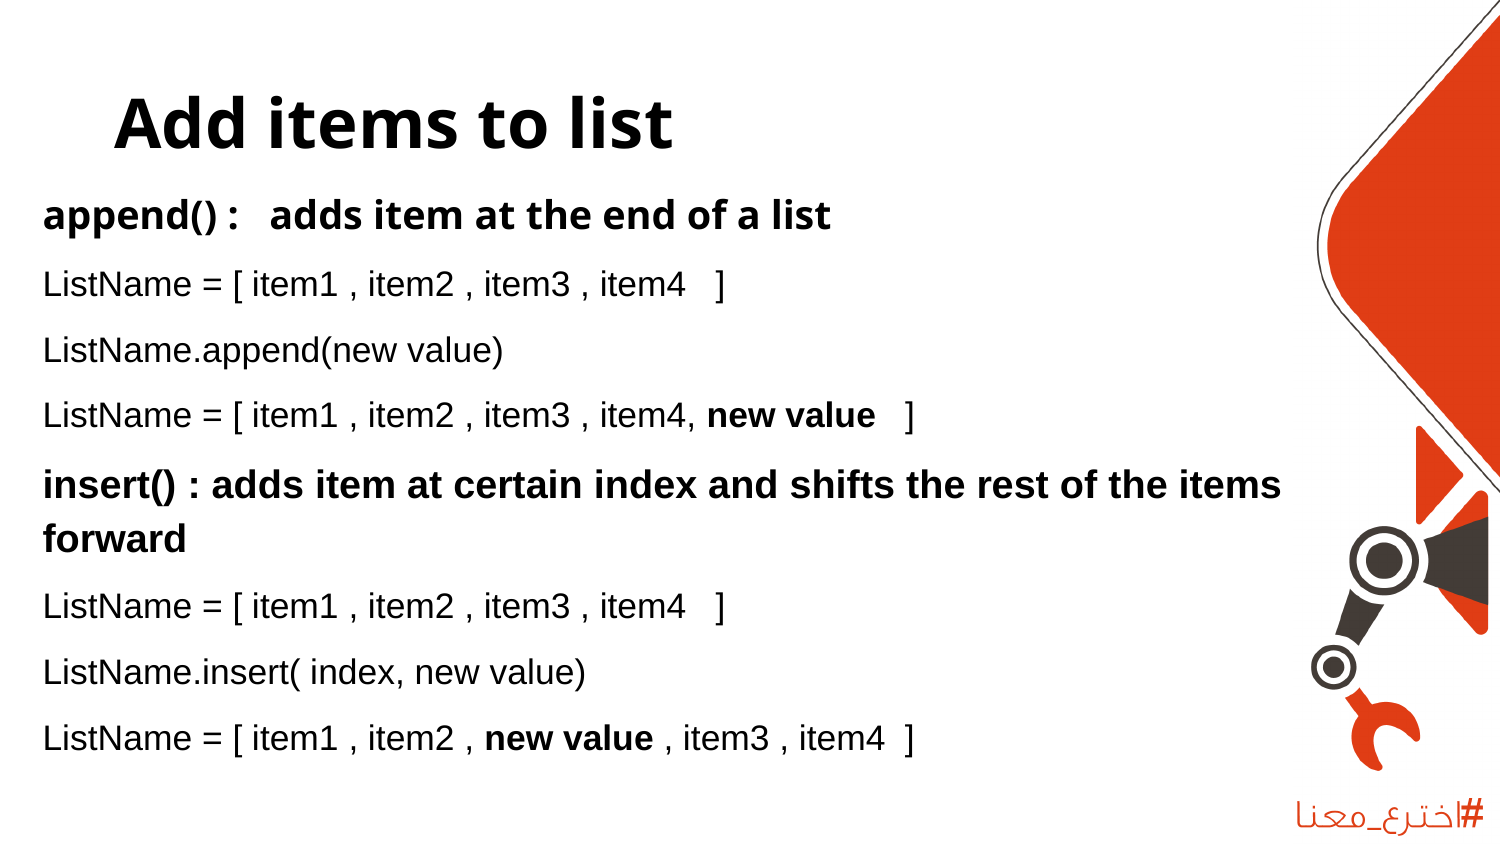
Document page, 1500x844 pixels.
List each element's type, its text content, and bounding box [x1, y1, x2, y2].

list append() : adds item at the end of a list ListName = [ item1 , item2 , item3 , item4 ] ListName.append(new value) ListName = [ item1 , item2 , item3 , item4, new value ] insert() : adds item at certain index and shifts the rest of the items forward ListName = [ item1 , item2 , item3 , item4 ] ListName.insert( index, new value) ListName = [ item1 , item2 , new value , item3 , item4 ] [31, 189, 1363, 829]
title Add items to list [103, 44, 1258, 208]
picture [1293, 0, 1500, 844]
